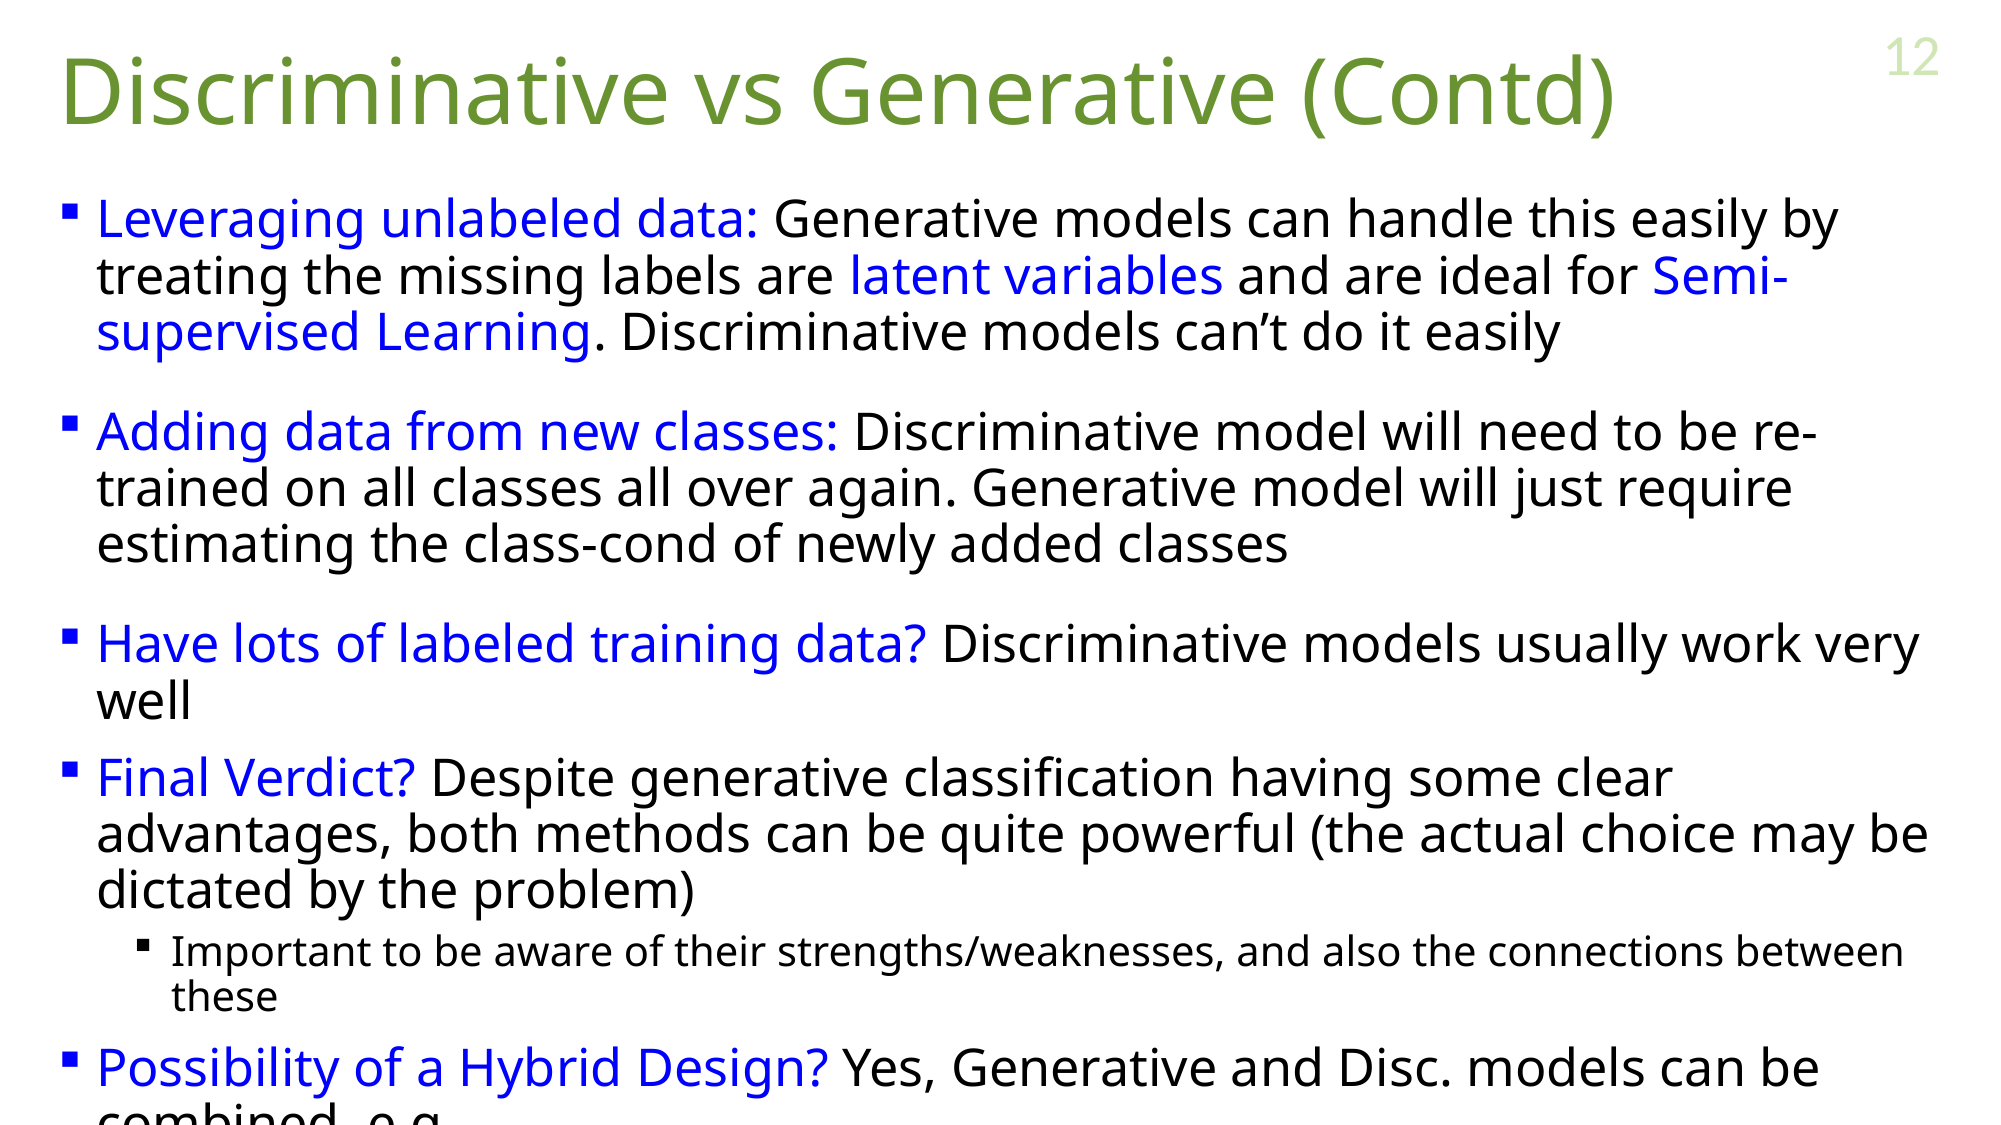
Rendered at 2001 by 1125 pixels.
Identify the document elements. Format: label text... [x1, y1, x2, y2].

slide_number 12 [1857, 22, 1957, 83]
title Discriminative vs Generative (Contd) [43, 27, 1970, 163]
list Leveraging unlabeled data: Generative models can handle this easily by treating the missing labels are latent variables and are ideal for Semi-supervised Learning. Discriminative models can’t do it easily Adding data from new classes: Discriminative model will need to be re-trained on all classes all over again. Generative model will just require estimating the class-cond of newly added classes Have lots of labeled training data? Discriminative models usually work very well Final Verdict? Despite generative classification having some clear advantages, both methods can be quite powerful (the actual choice may be dictated by the problem) Important to be aware of their strengths/weaknesses, and also the connections between these Possibility of a Hybrid Design? Yes, Generative and Disc. models can be combined, e.g., “Principled Hybrids of Generative and Discriminative Models” (Lassere et al, 2006) “Deep Hybrid Models: Bridging Discriminative & Generative Approaches” (Kuleshov & Ermon, 2017) [43, 185, 1970, 1098]
